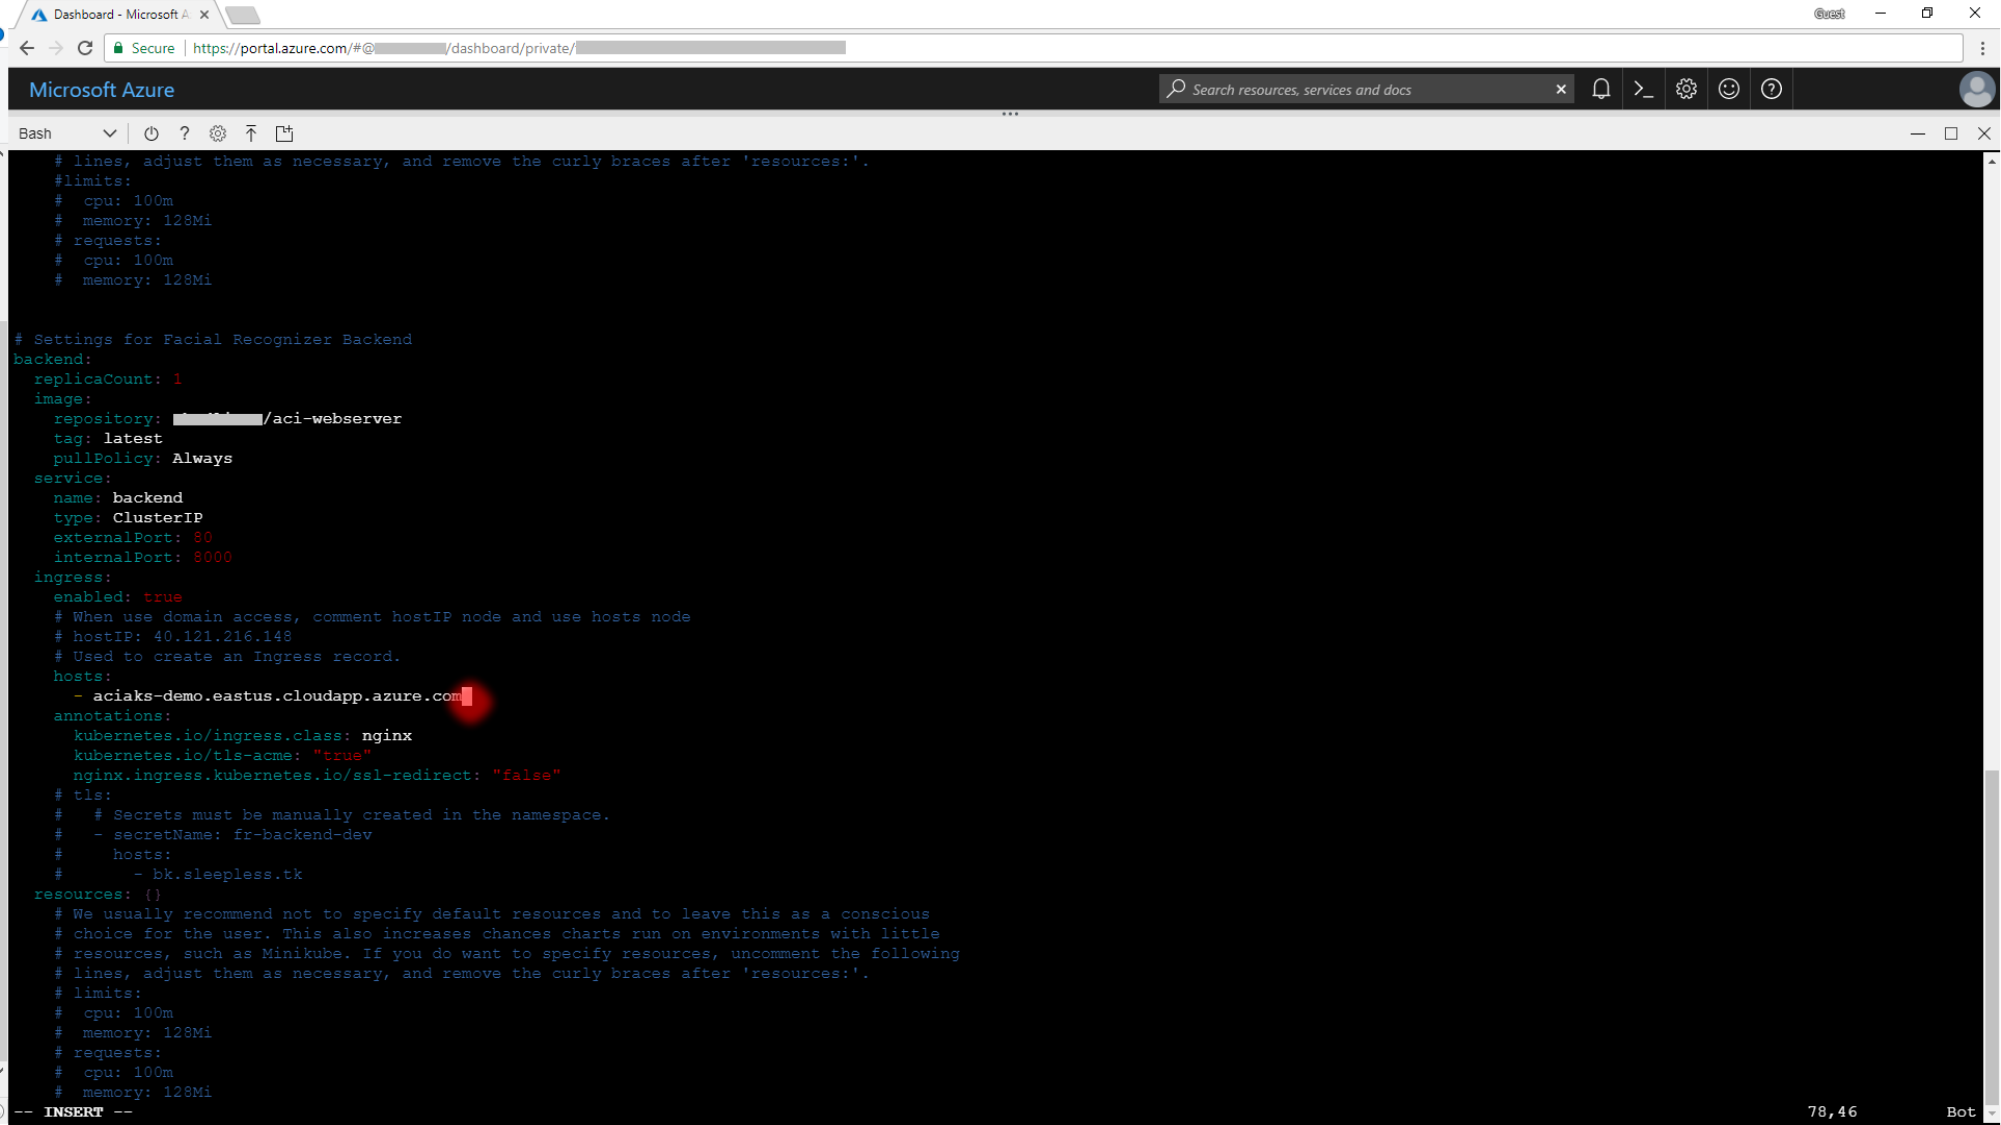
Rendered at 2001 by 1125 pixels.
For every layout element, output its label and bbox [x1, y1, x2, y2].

picture [0, 0, 2001, 1125]
text_box [457, 689, 485, 716]
